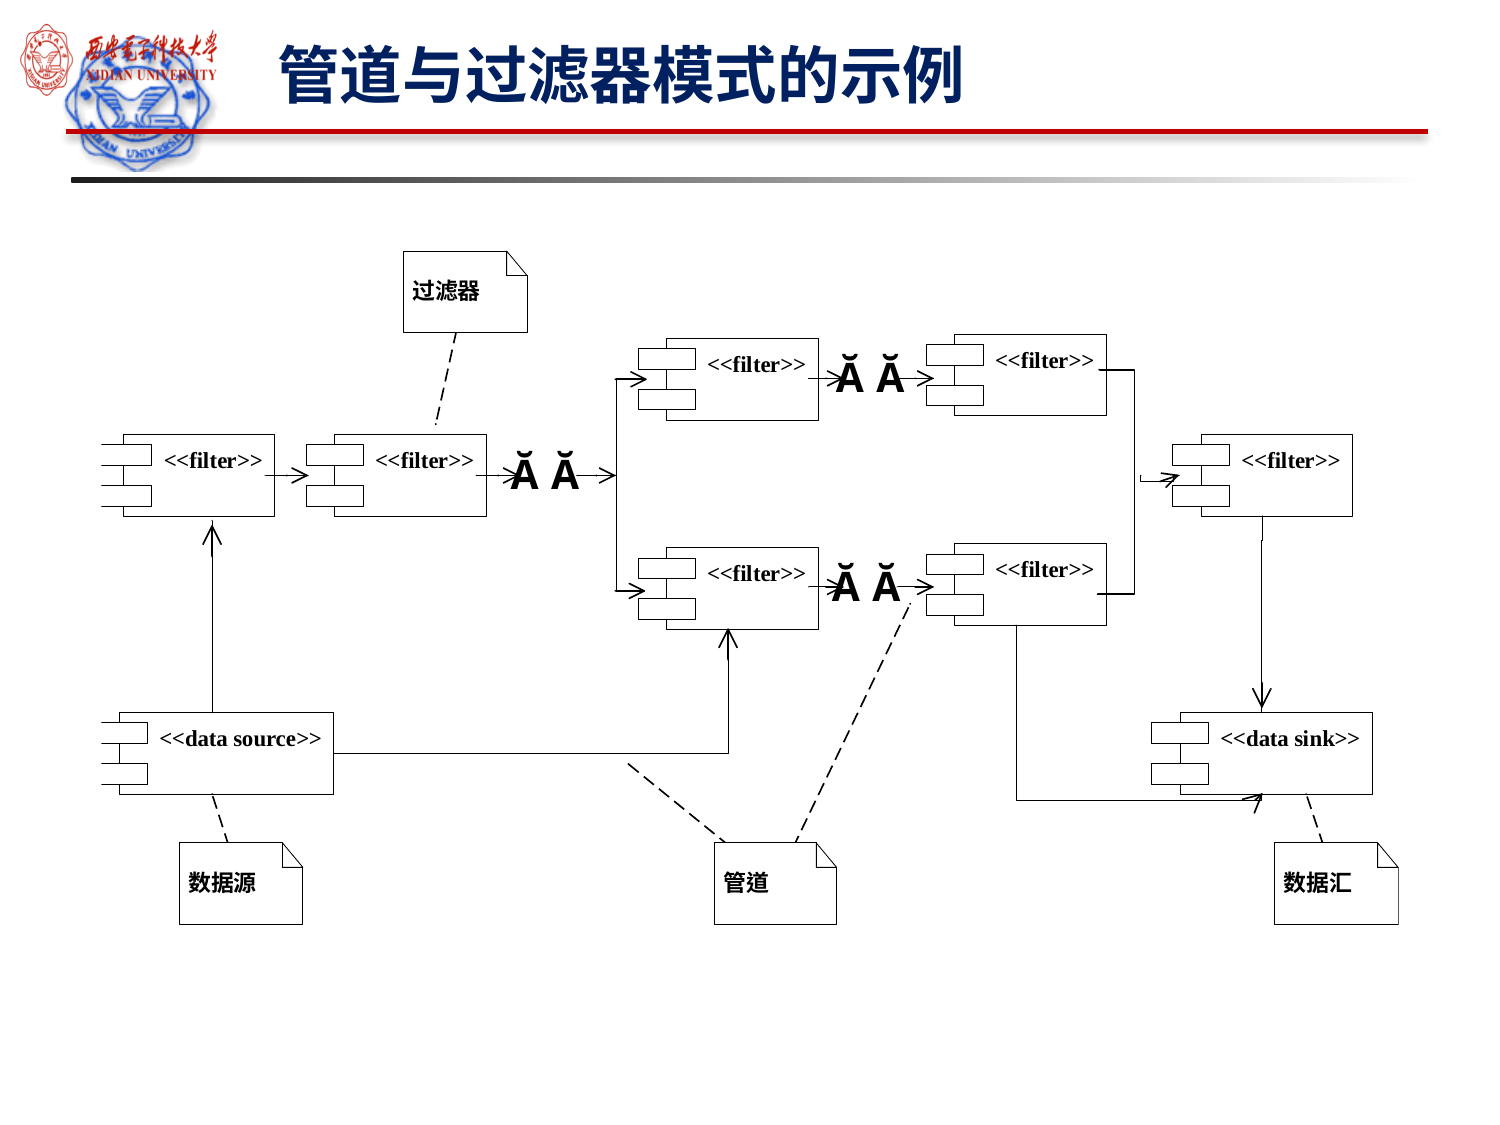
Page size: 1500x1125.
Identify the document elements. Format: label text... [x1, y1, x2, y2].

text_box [101, 247, 1399, 926]
title 管道与过滤器模式的示例 [262, 27, 1411, 119]
picture [19, 21, 225, 172]
